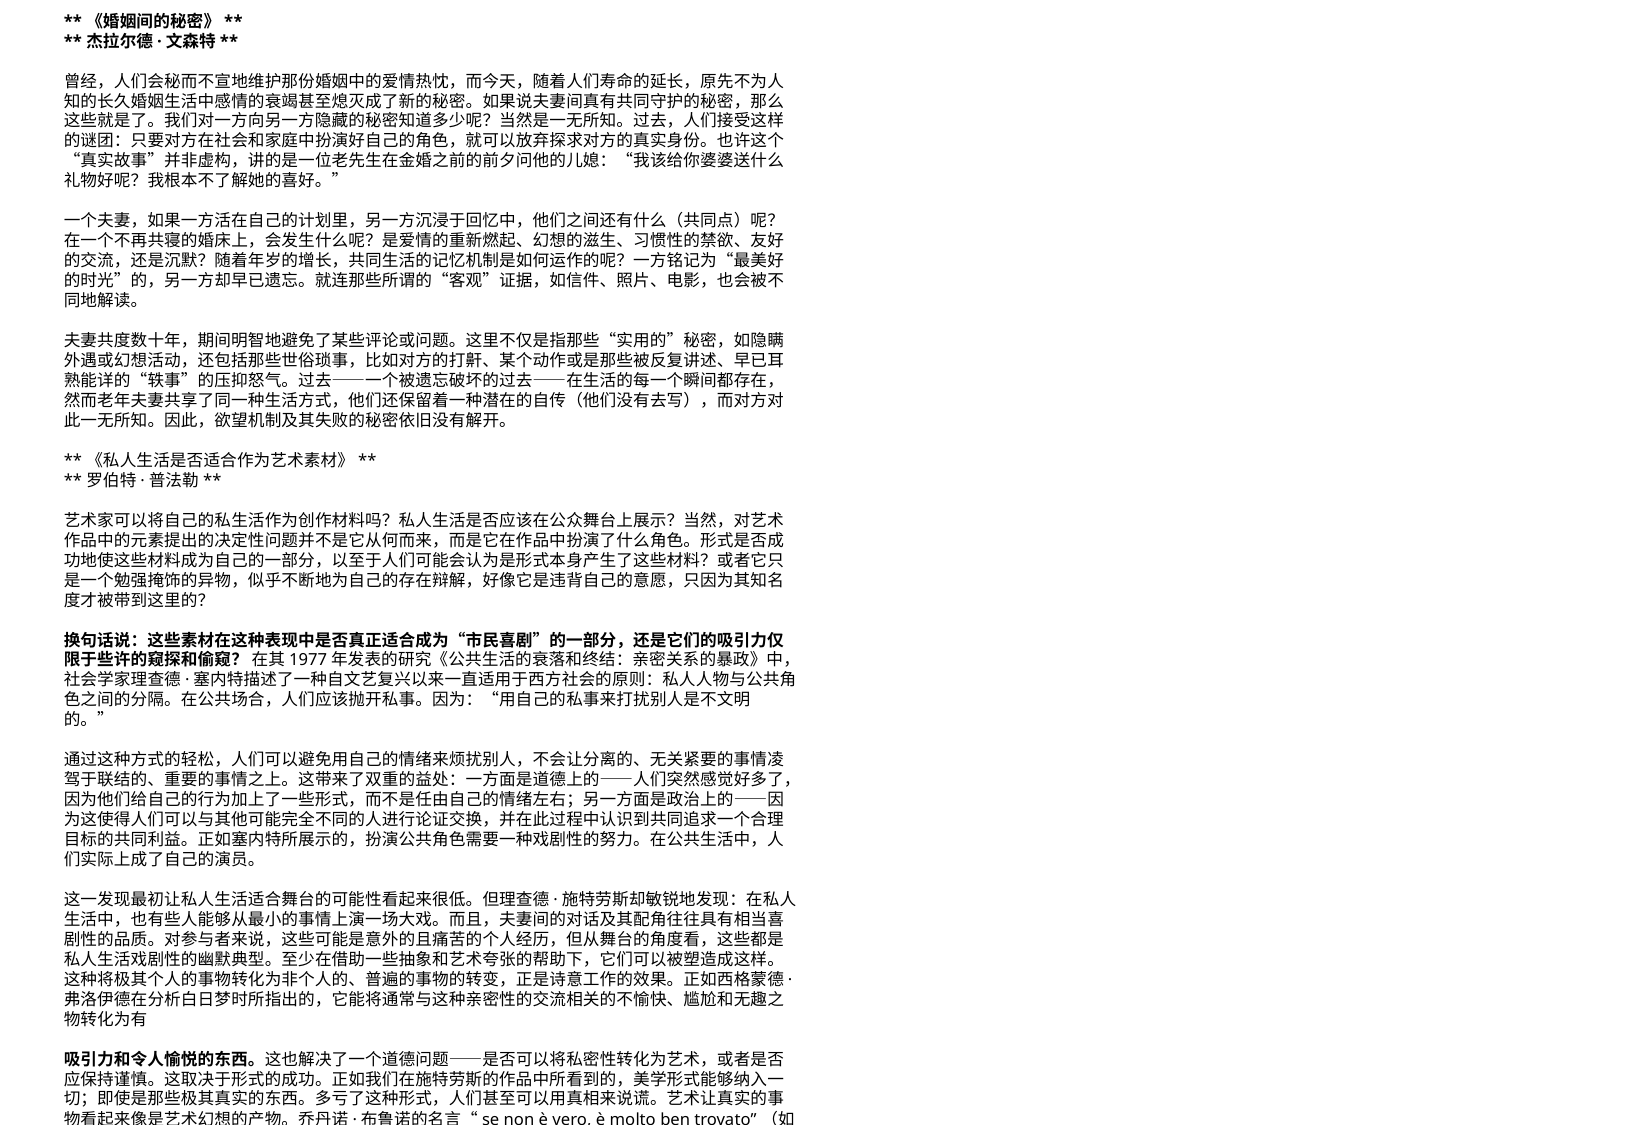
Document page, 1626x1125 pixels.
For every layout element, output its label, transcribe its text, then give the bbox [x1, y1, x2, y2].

text_box **《婚姻间的秘密》** **杰拉尔德·文森特** 曾经，人们会秘而不宣地维护那份婚姻中的爱情热忱，而今天，随着人们寿命的延长，原先不为人知的长久婚姻生活中感情的衰竭甚至熄灭成了新的秘密。如果说夫妻间真有共同守护的秘密，那么这些就是了。我们对一方向另一方隐藏的秘密知道多少呢？当然是一无所知。过去，人们接受这样的谜团：只要对方在社会和家庭中扮演好自己的角色，就可以放弃探求对方的真实身份。也许这个“真实故事”并非虚构，讲的是一位老先生在金婚之前的前夕问他的儿媳：“我该给你婆婆送什么礼物好呢？我根本不了解她的喜好。” 一个夫妻，如果一方活在自己的计划里，另一方沉浸于回忆中，他们之间还有什么（共同点）呢？在一个不再共寝的婚床上，会发生什么呢？是爱情的重新燃起、幻想的滋生、习惯性的禁欲、友好的交流，还是沉默？随着年岁的增长，共同生活的记忆机制是如何运作的呢？一方铭记为“最美好的时光”的，另一方却早已遗忘。就连那些所谓的“客观”证据，如信件、照片、电影，也会被不同地解读。 夫妻共度数十年，期间明智地避免了某些评论或问题。这里不仅是指那些“实用的”秘密，如隐瞒外遇或幻想活动，还包括那些世俗琐事，比如对方的打鼾、某个动作或是那些被反复讲述、早已耳熟能详的“轶事”的压抑怒气。过去——一个被遗忘破坏的过去——在生活的每一个瞬间都存在，然而老年夫妻共享了同一种生活方式，他们还保留着一种潜在的自传（他们没有去写），而对方对此一无所知。因此，欲望机制及其失败的秘密依旧没有解开。 **《私人生活是否适合作为艺术素材》** **罗伯特·普法勒** 艺术家可以将自己的私生活作为创作材料吗？私人生活是否应该在公众舞台上展示？当然，对艺术作品中的元素提出的决定性问题并不是它从何而来，而是它在作品中扮演了什么角色。形式是否成功地使这些材料成为自己的一部分，以至于人们可能会认为是形式本身产生了这些材料？或者它只是一个勉强掩饰的异物，似乎不断地为自己的存在辩解，好像它是违背自己的意愿，只因为其知名度才被带到这里的？ 换句话说：这些素材在这种表现中是否真正适合成为“市民喜剧”的一部分，还是它们的吸引力仅限于些许的窥探和偷窥？ 在其1977年发表的研究《公共生活的衰落和终结：亲密关系的暴政》中，社会学家理查德·塞内特描述了一种自文艺复兴以来一直适用于西方社会的原则：私人人物与公共角色之间的分隔。在公共场合，人们应该抛开私事。因为：“用自己的私事来打扰别人是不文明的。” 通过这种方式的轻松，人们可以避免用自己的情绪来烦扰别人，不会让分离的、无关紧要的事情凌驾于联结的、重要的事情之上。这带来了双重的益处：一方面是道德上的——人们突然感觉好多了，因为他们给自己的行为加上了一些形式，而不是任由自己的情绪左右；另一方面是政治上的——因为这使得人们可以与其他可能完全不同的人进行论证交换，并在此过程中认识到共同追求一个合理目标的共同利益。正如塞内特所展示的，扮演公共角色需要一种戏剧性的努力。在公共生活中，人们实际上成了自己的演员。 这一发现最初让私人生活适合舞台的可能性看起来很低。但理查德·施特劳斯却敏锐地发现：在私人生活中，也有些人能够从最小的事情上演一场大戏。而且，夫妻间的对话及其配角往往具有相当喜剧性的品质。对参与者来说，这些可能是意外的且痛苦的个人经历，但从舞台的角度看，这些都是私人生活戏剧性的幽默典型。至少在借助一些抽象和艺术夸张的帮助下，它们可以被塑造成这样。这种将极其个人的事物转化为非个人的、普遍的事物的转变，正是诗意工作的效果。正如西格蒙德·弗洛伊德在分析白日梦时所指出的，它能将通常与这种亲密性的交流相关的不愉快、尴尬和无趣之物转化为有 吸引力和令人愉悦的东西。这也解决了一个道德问题——是否可以将私密性转化为艺术，或者是否应保持谨慎。这取决于形式的成功。正如我们在施特劳斯的作品中所看到的，美学形式能够纳入一切；即使是那些极其真实的东西。多亏了这种形式，人们甚至可以用真相来说谎。艺术让真实的事物看起来像是艺术幻想的产物。乔丹诺·布鲁诺的名言“se non è vero, è molto ben trovato”（如果不是真的，至少是个好故事），在这里可以稍作修改作为一个规则：即使它是真的，也看起来像是巧妙的创造。 [48, 3, 813, 1125]
